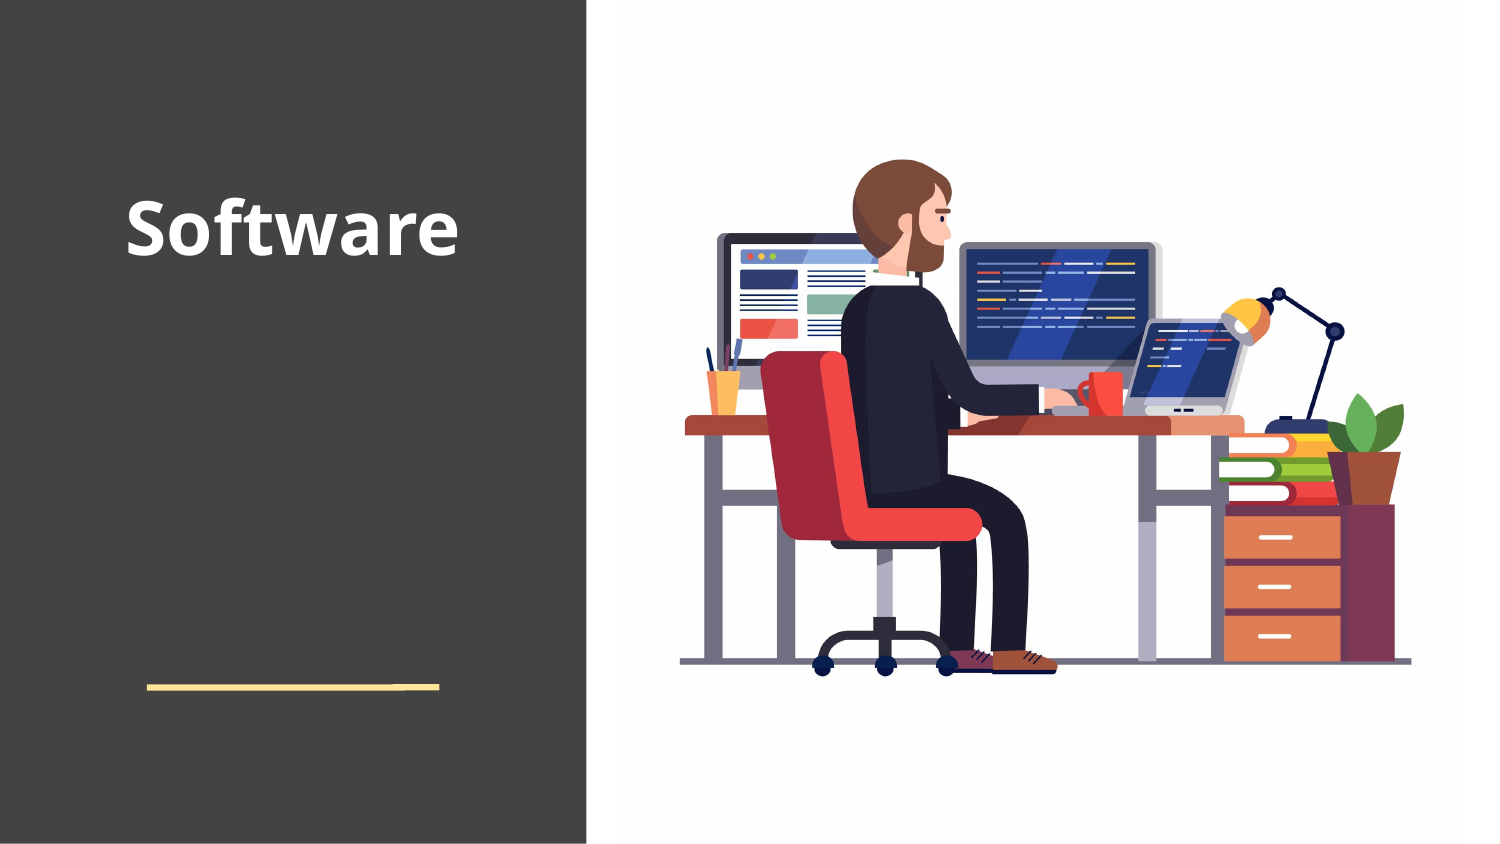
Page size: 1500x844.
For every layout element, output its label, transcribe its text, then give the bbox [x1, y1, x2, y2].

title Software [28, 161, 558, 286]
picture [619, 0, 1464, 844]
